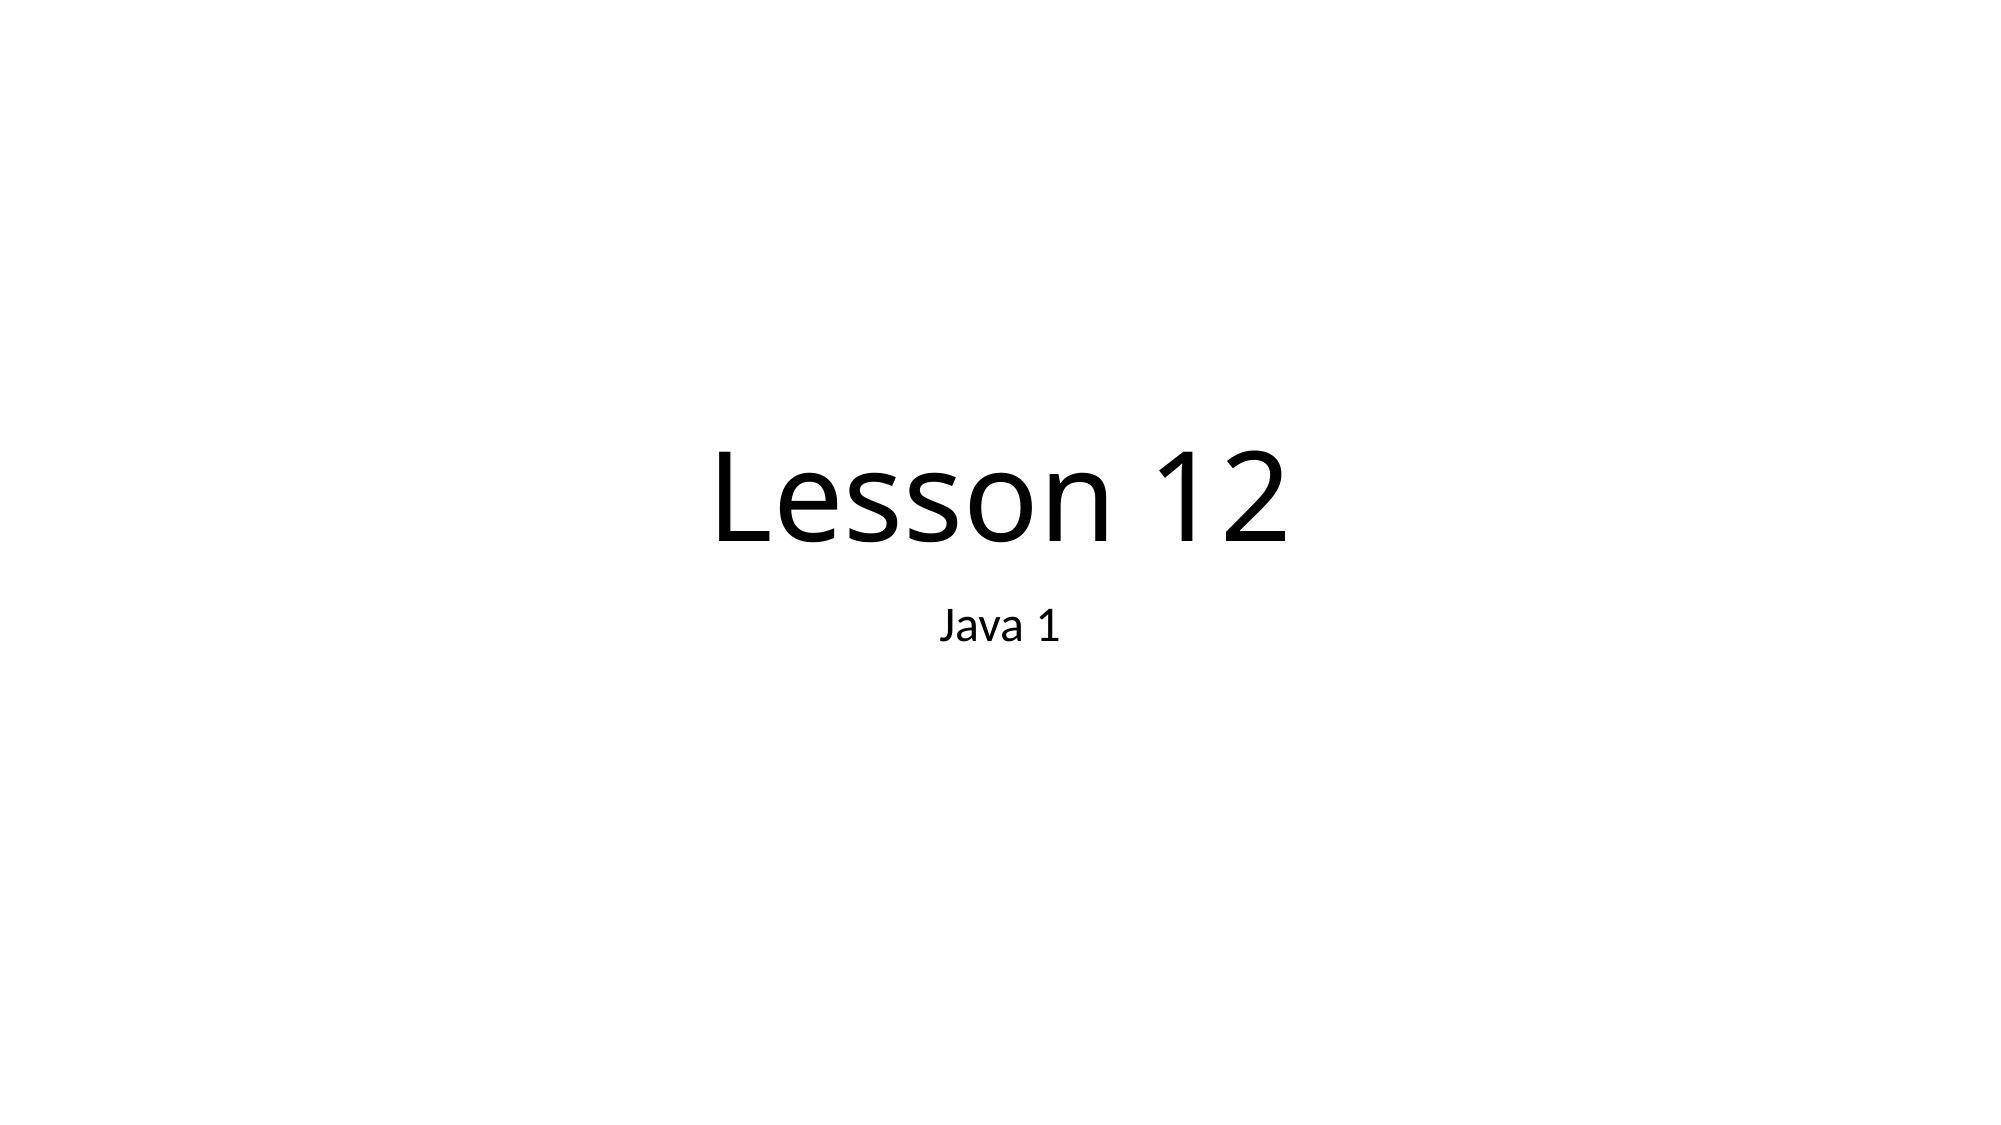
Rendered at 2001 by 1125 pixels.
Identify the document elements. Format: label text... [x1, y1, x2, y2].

subtitle Java 1 [249, 590, 1750, 863]
title Lesson 12 [249, 184, 1750, 576]
